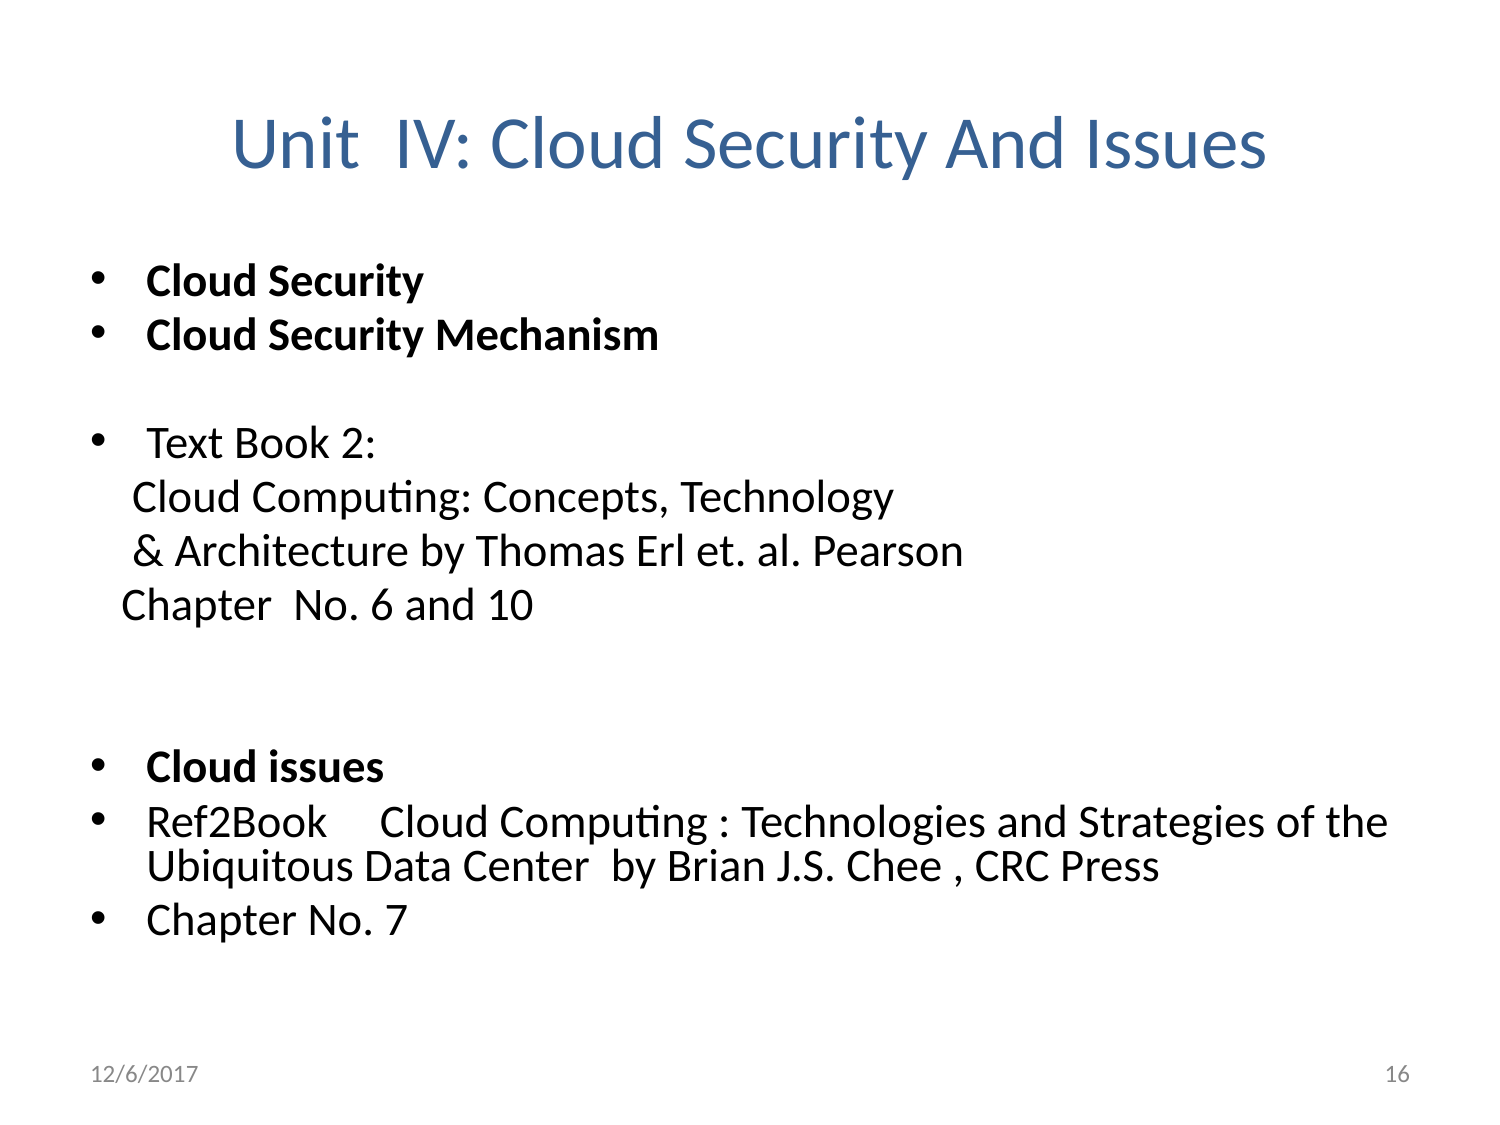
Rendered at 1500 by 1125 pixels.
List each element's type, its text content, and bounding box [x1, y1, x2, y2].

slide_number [75, 1042, 425, 1103]
title Unit IV: Cloud Security And Issues [75, 45, 1425, 187]
slide_number 16 [1074, 1042, 1425, 1103]
list Cloud Security Cloud Security Mechanism Text Book 2: Cloud Computing: Concepts, Technology & Architecture by Thomas Erl et. al. Pearson Chapter No. 6 and 10 Cloud issues Ref2Book Cloud Computing : Technologies and Strategies of the Ubiquitous Data Center by Brian J.S. Chee , CRC Press Chapter No. 7 [75, 187, 1425, 1075]
